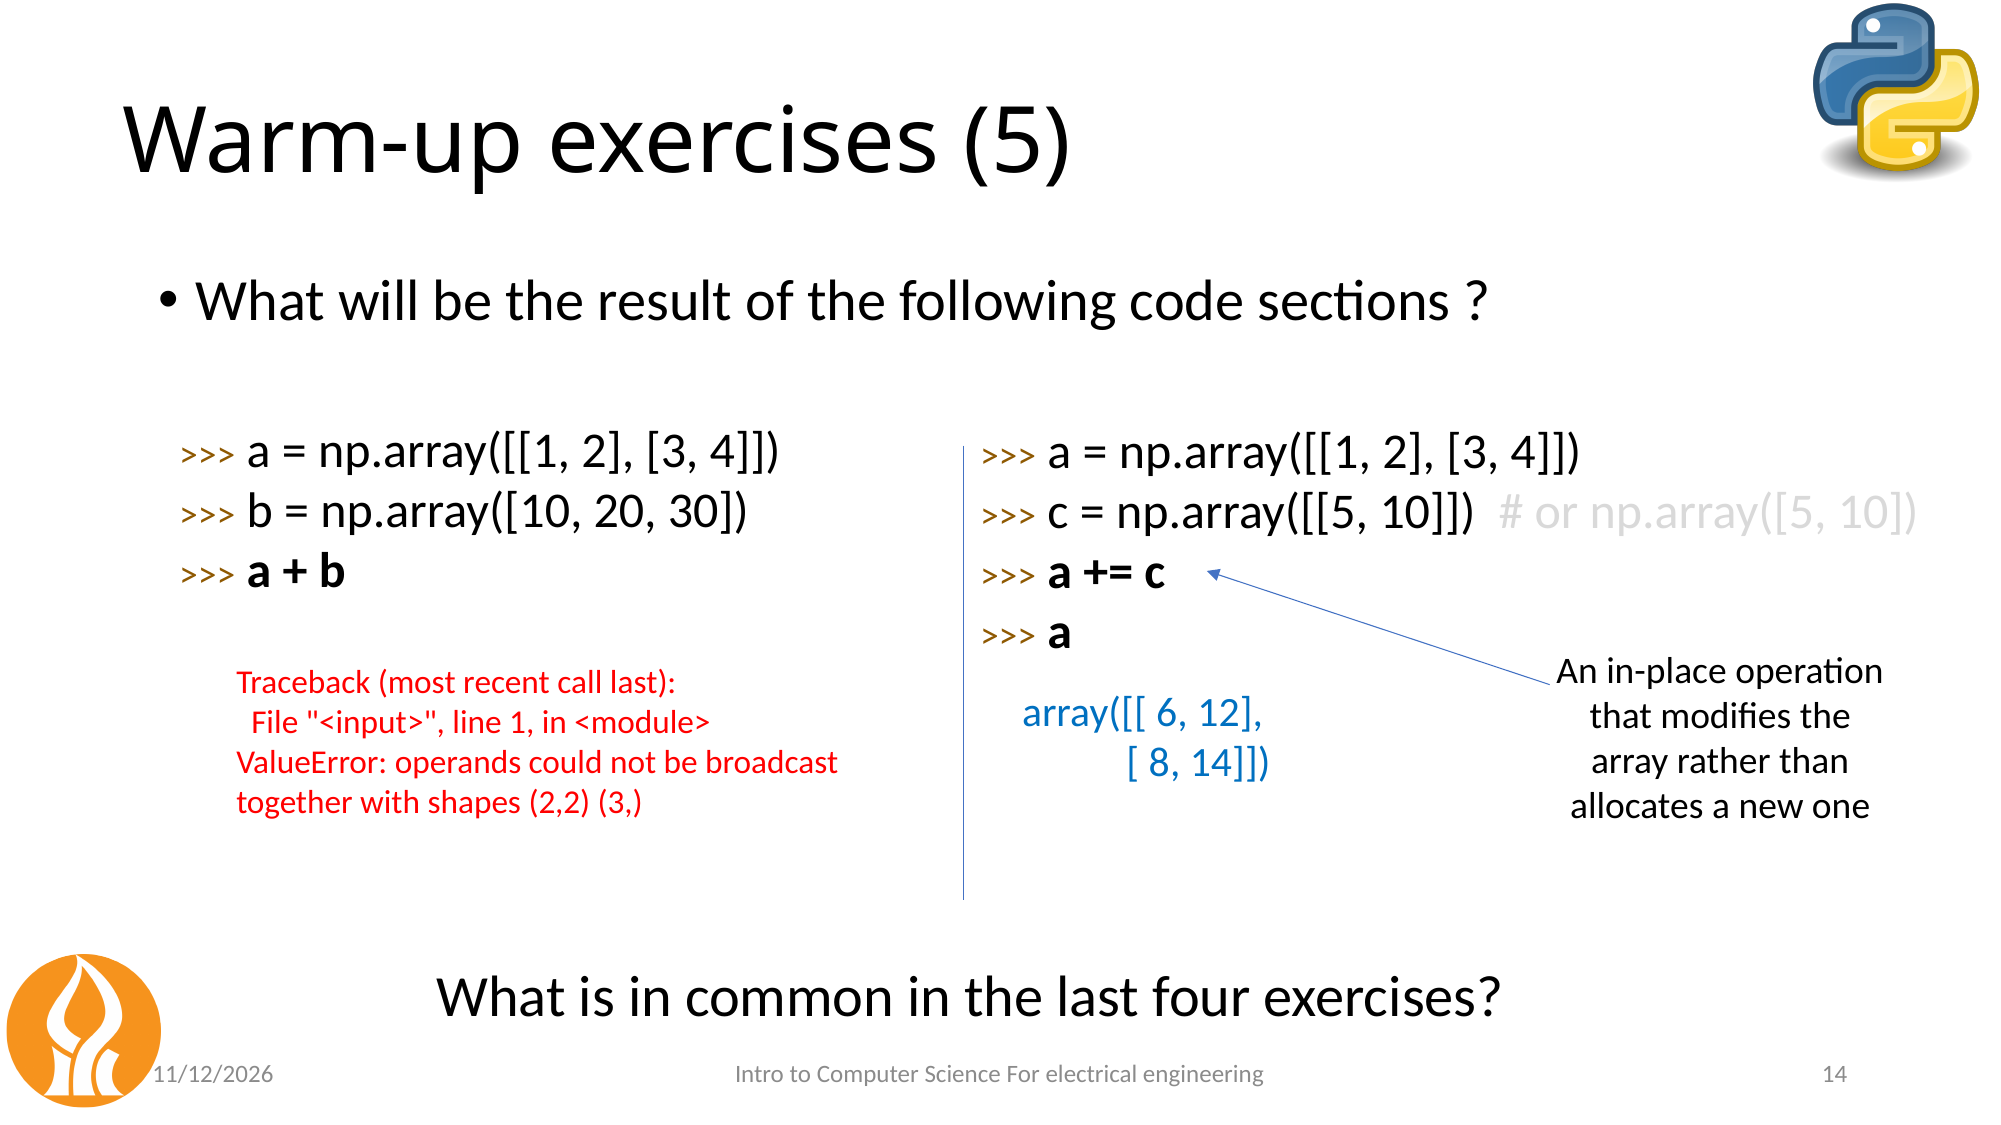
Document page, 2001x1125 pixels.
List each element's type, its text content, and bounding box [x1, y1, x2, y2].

picture [1802, 0, 1990, 187]
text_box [1206, 570, 1550, 685]
text_box What is in common in the last four exercises? [421, 950, 1520, 1036]
picture [1, 948, 165, 1111]
list What will be the result of the following code sections ? [143, 262, 1916, 972]
slide_number 14 [1412, 1042, 1863, 1103]
text_box Traceback (most recent call last): File "<input>", line 1, in <module> ValueError: operands could not be broadcast together with shapes (2,2) (3,) [221, 653, 883, 821]
text_box array([[ 6, 12], [ 8, 14]]) [1007, 676, 1350, 785]
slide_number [137, 1042, 588, 1103]
title Warm-up exercises (5) [107, 34, 1833, 252]
text_box An in-place operation that modifies the array rather than allocates a new one [1540, 638, 1901, 833]
text_box >>> a = np.array([[1, 2], [3, 4]]) >>> b = np.array([10, 20, 30]) >>> a + b [164, 409, 854, 605]
text_box >>> a = np.array([[1, 2], [3, 4]]) >>> c = np.array([[5, 10]]) # or np.array([5, 10]) >>> a += c >>> a [964, 411, 1976, 659]
footer Intro to Computer Science For electrical engineering [662, 1042, 1338, 1103]
